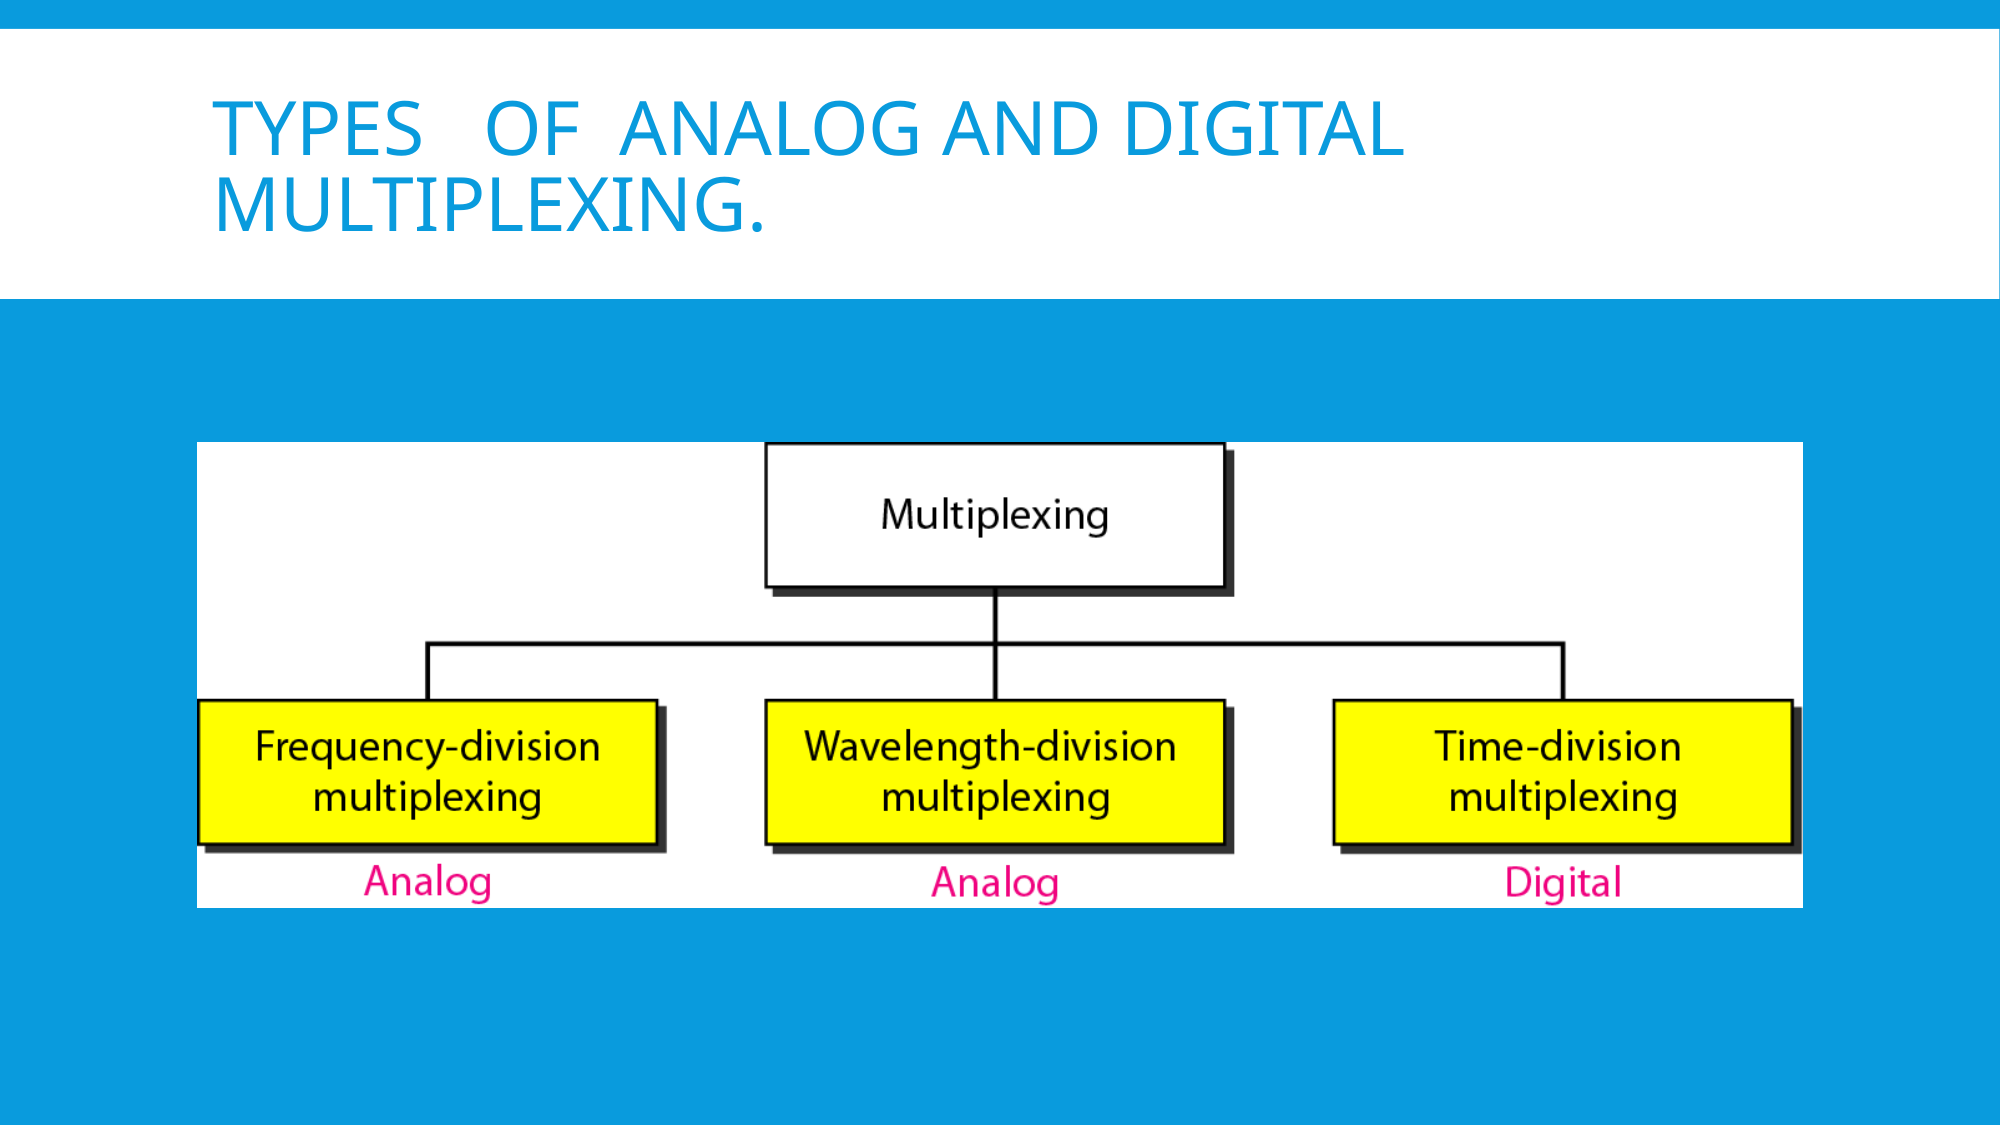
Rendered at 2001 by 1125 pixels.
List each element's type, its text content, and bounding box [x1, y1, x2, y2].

title Types of Analog and Digital multiplexing. [197, 46, 2000, 295]
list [197, 442, 1803, 908]
